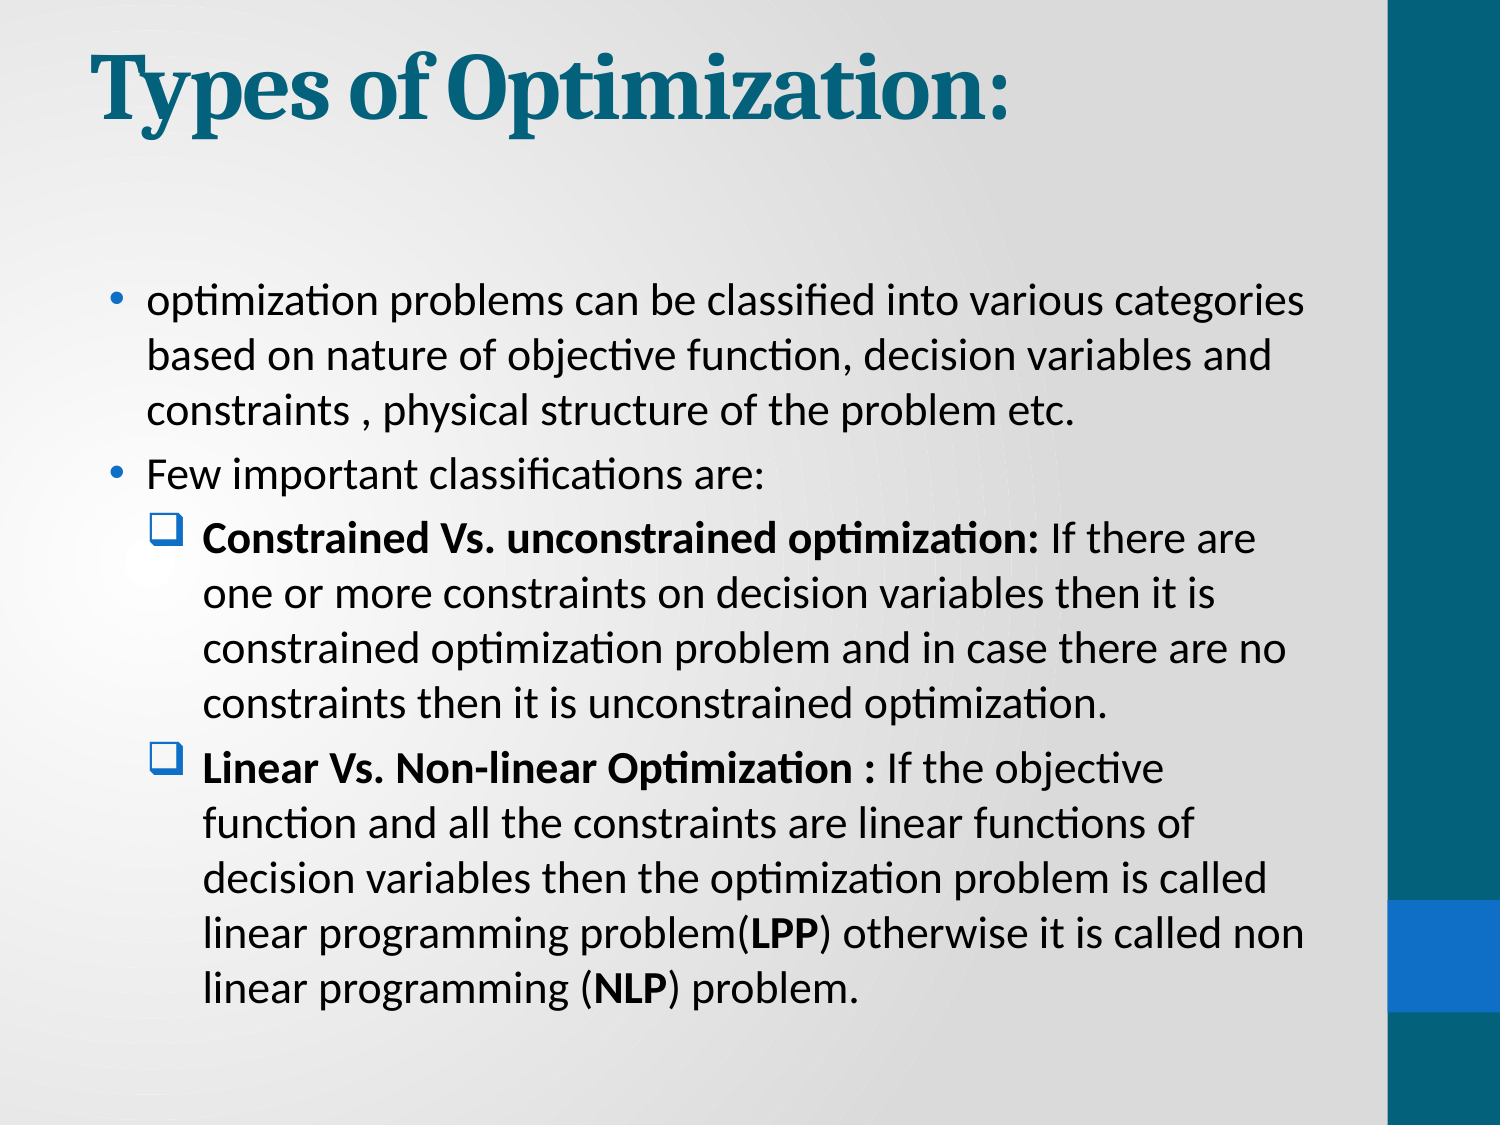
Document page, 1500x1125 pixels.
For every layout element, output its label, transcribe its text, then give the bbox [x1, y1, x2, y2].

title Types of Optimization: [75, 45, 1325, 233]
list optimization problems can be classified into various categories based on nature of objective function, decision variables and constraints , physical structure of the problem etc. Few important classifications are: Constrained Vs. unconstrained optimization: If there are one or more constraints on decision variables then it is constrained optimization problem and in case there are no constraints then it is unconstrained optimization. Linear Vs. Non-linear Optimization : If the objective function and all the constraints are linear functions of decision variables then the optimization problem is called linear programming problem(LPP) otherwise it is called non linear programming (NLP) problem. [75, 262, 1325, 1050]
